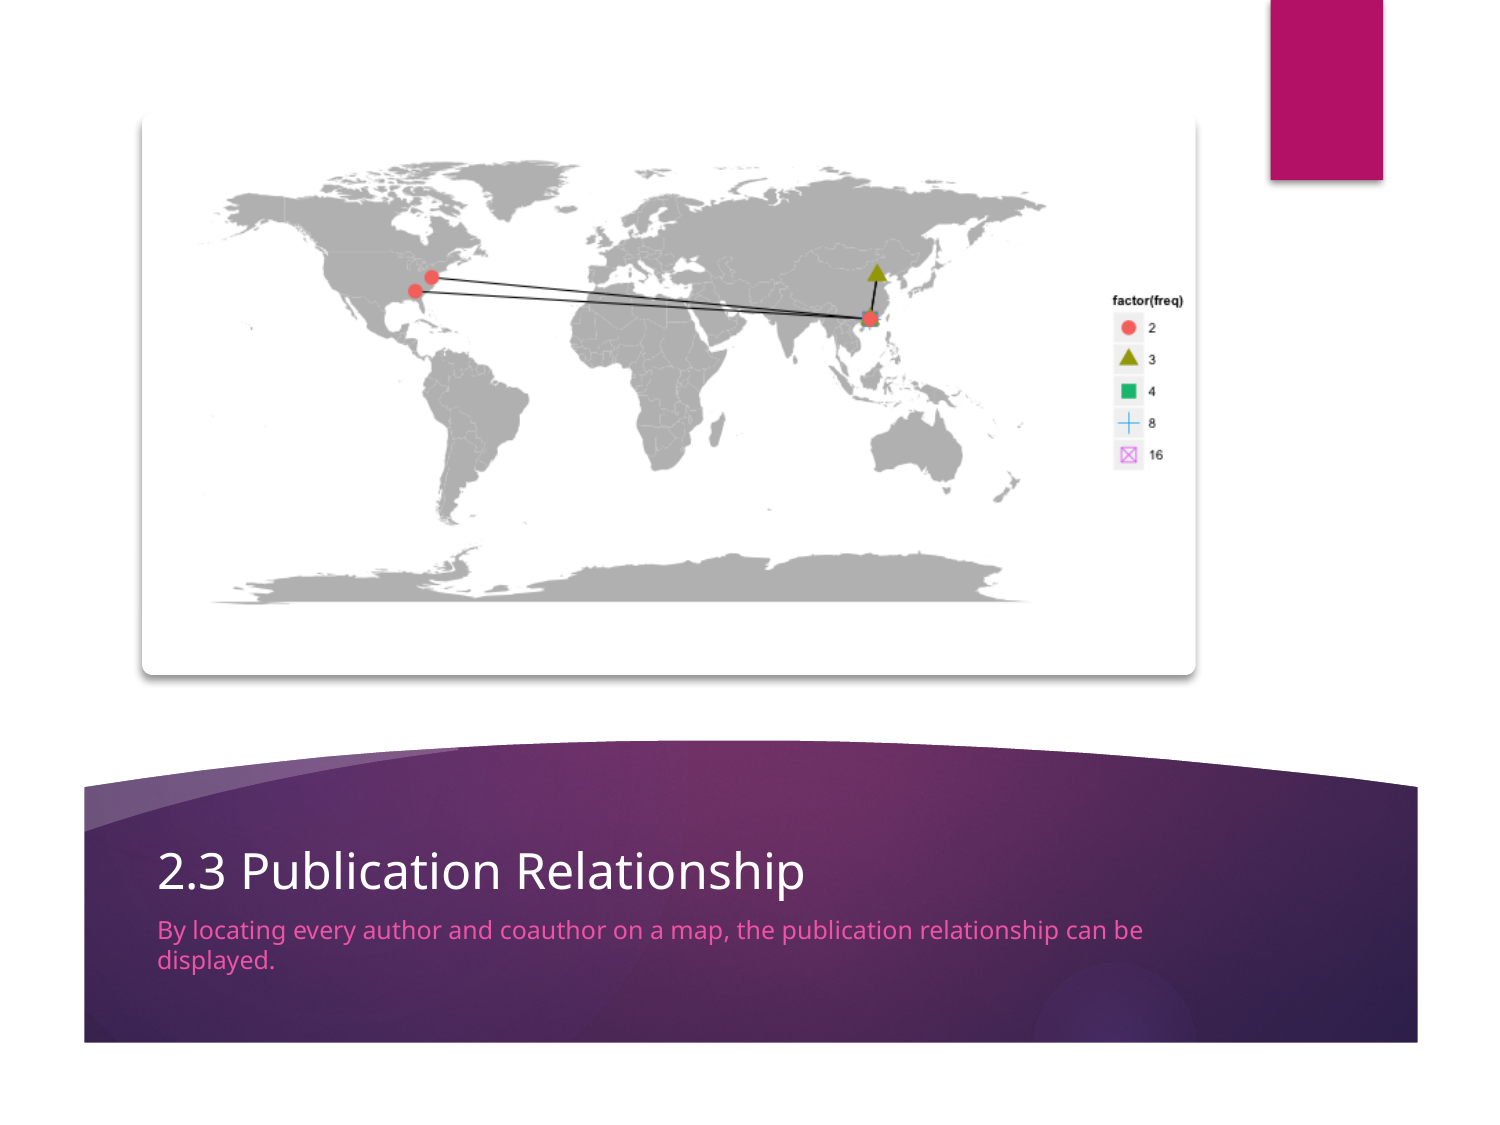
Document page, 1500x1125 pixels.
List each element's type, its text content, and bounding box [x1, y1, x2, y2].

title 2.3 Publication Relationship [142, 813, 1196, 906]
list By locating every author and coauthor on a map, the publication relationship can be displayed. [142, 906, 1196, 988]
picture [141, 112, 1196, 676]
